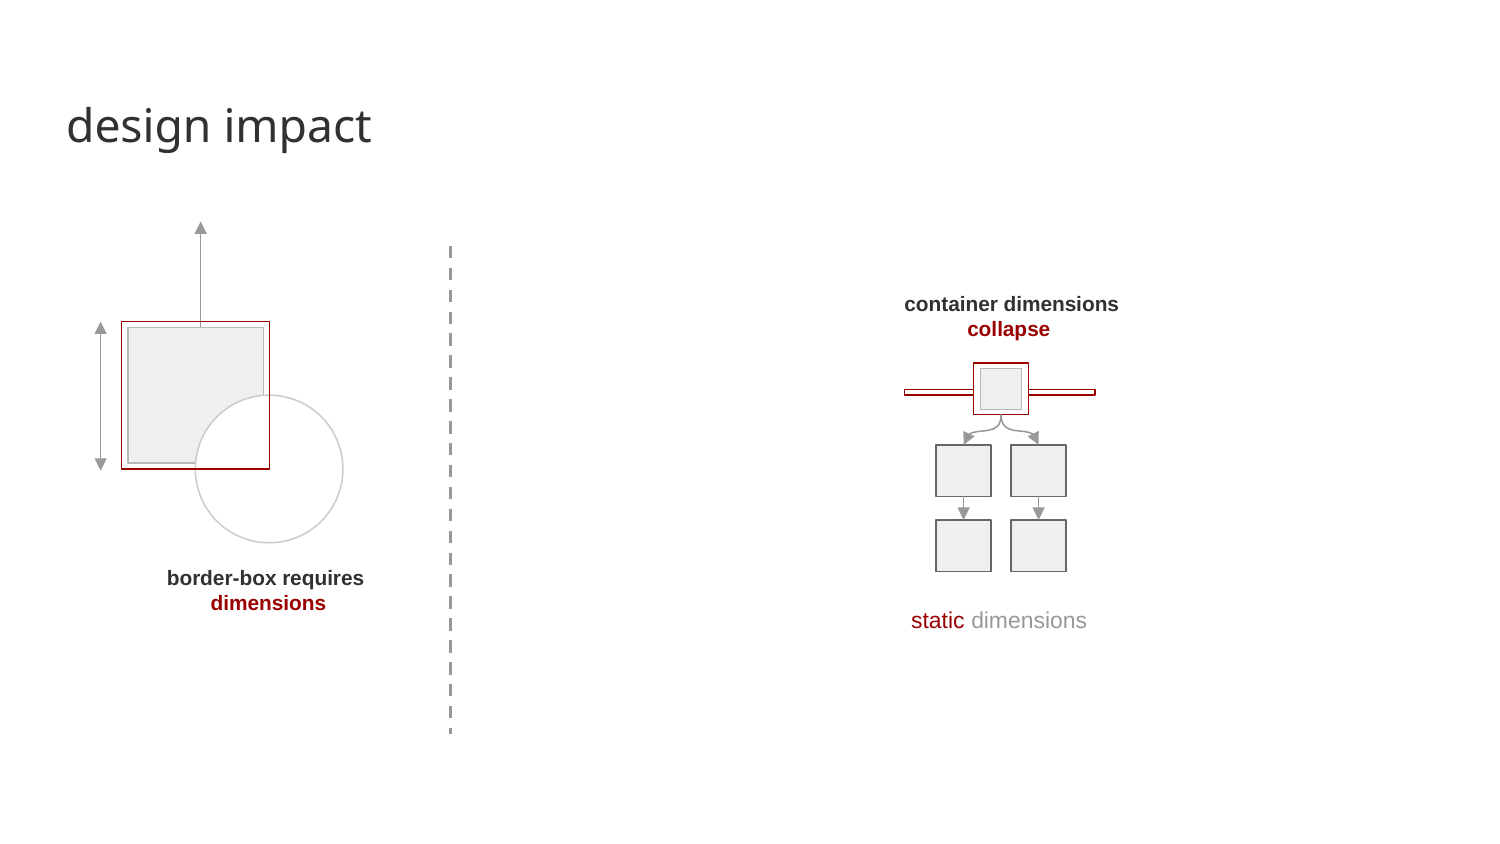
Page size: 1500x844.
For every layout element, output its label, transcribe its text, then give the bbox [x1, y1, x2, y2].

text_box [100, 295, 344, 544]
text_box [936, 519, 992, 572]
text_box [973, 363, 1029, 409]
text_box container dimensions collapse [902, 296, 1121, 336]
text_box border-box requires dimensions [159, 570, 378, 610]
title design impact [51, 72, 620, 167]
text_box [904, 389, 973, 396]
text_box [936, 444, 992, 497]
text_box [980, 368, 1022, 410]
text_box [1011, 444, 1067, 497]
text_box [1029, 389, 1095, 396]
text_box [1011, 519, 1067, 572]
text_box static dimensions [904, 601, 1095, 637]
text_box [967, 410, 998, 449]
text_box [1004, 410, 1036, 449]
